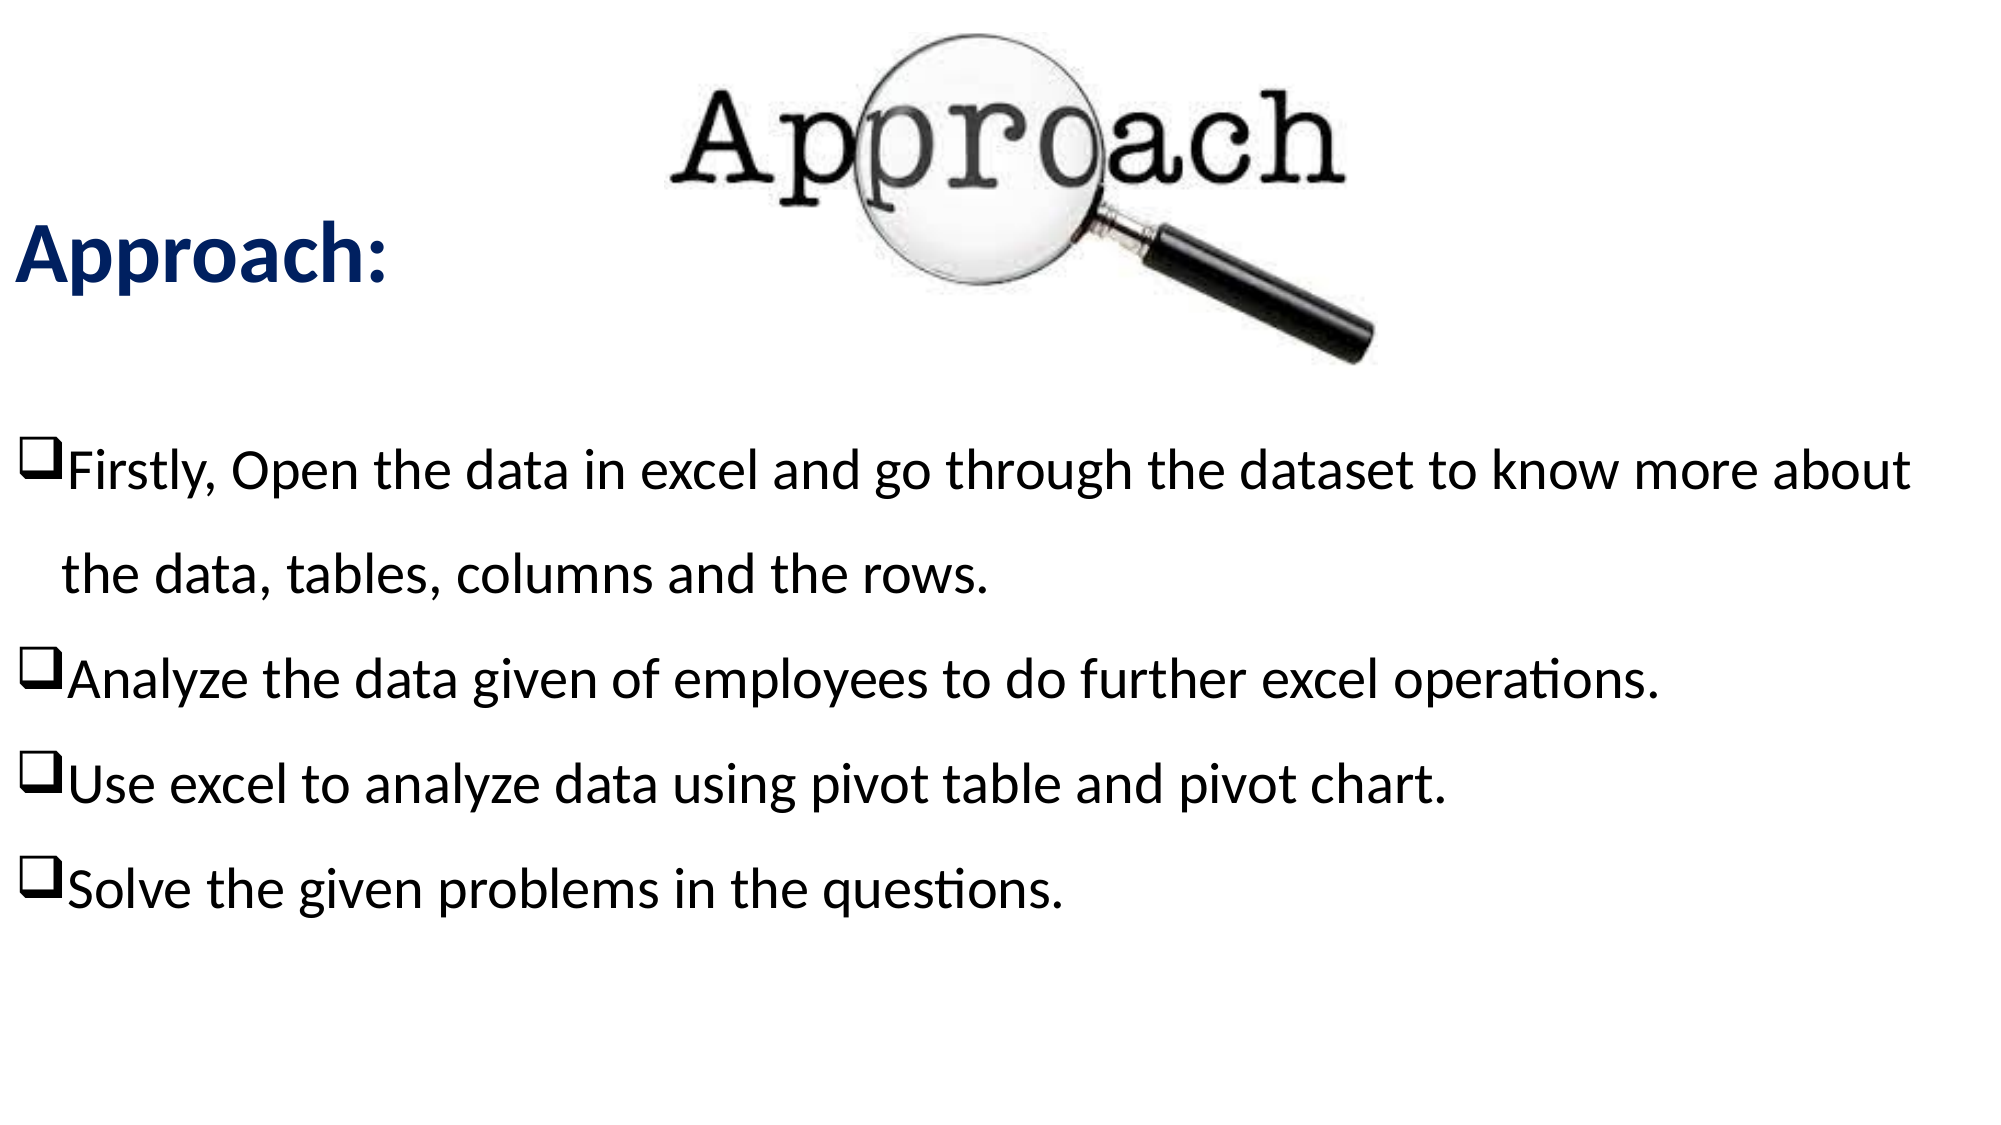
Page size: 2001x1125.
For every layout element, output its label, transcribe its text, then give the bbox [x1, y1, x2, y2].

subtitle Approach: Firstly, Open the data in excel and go through the dataset to know more about the data, tables, columns and the rows. Analyze the data given of employees to do further excel operations. Use excel to analyze data using pivot table and pivot chart. Solve the given problems in the questions. [0, 0, 2000, 1125]
picture [664, 32, 1378, 372]
